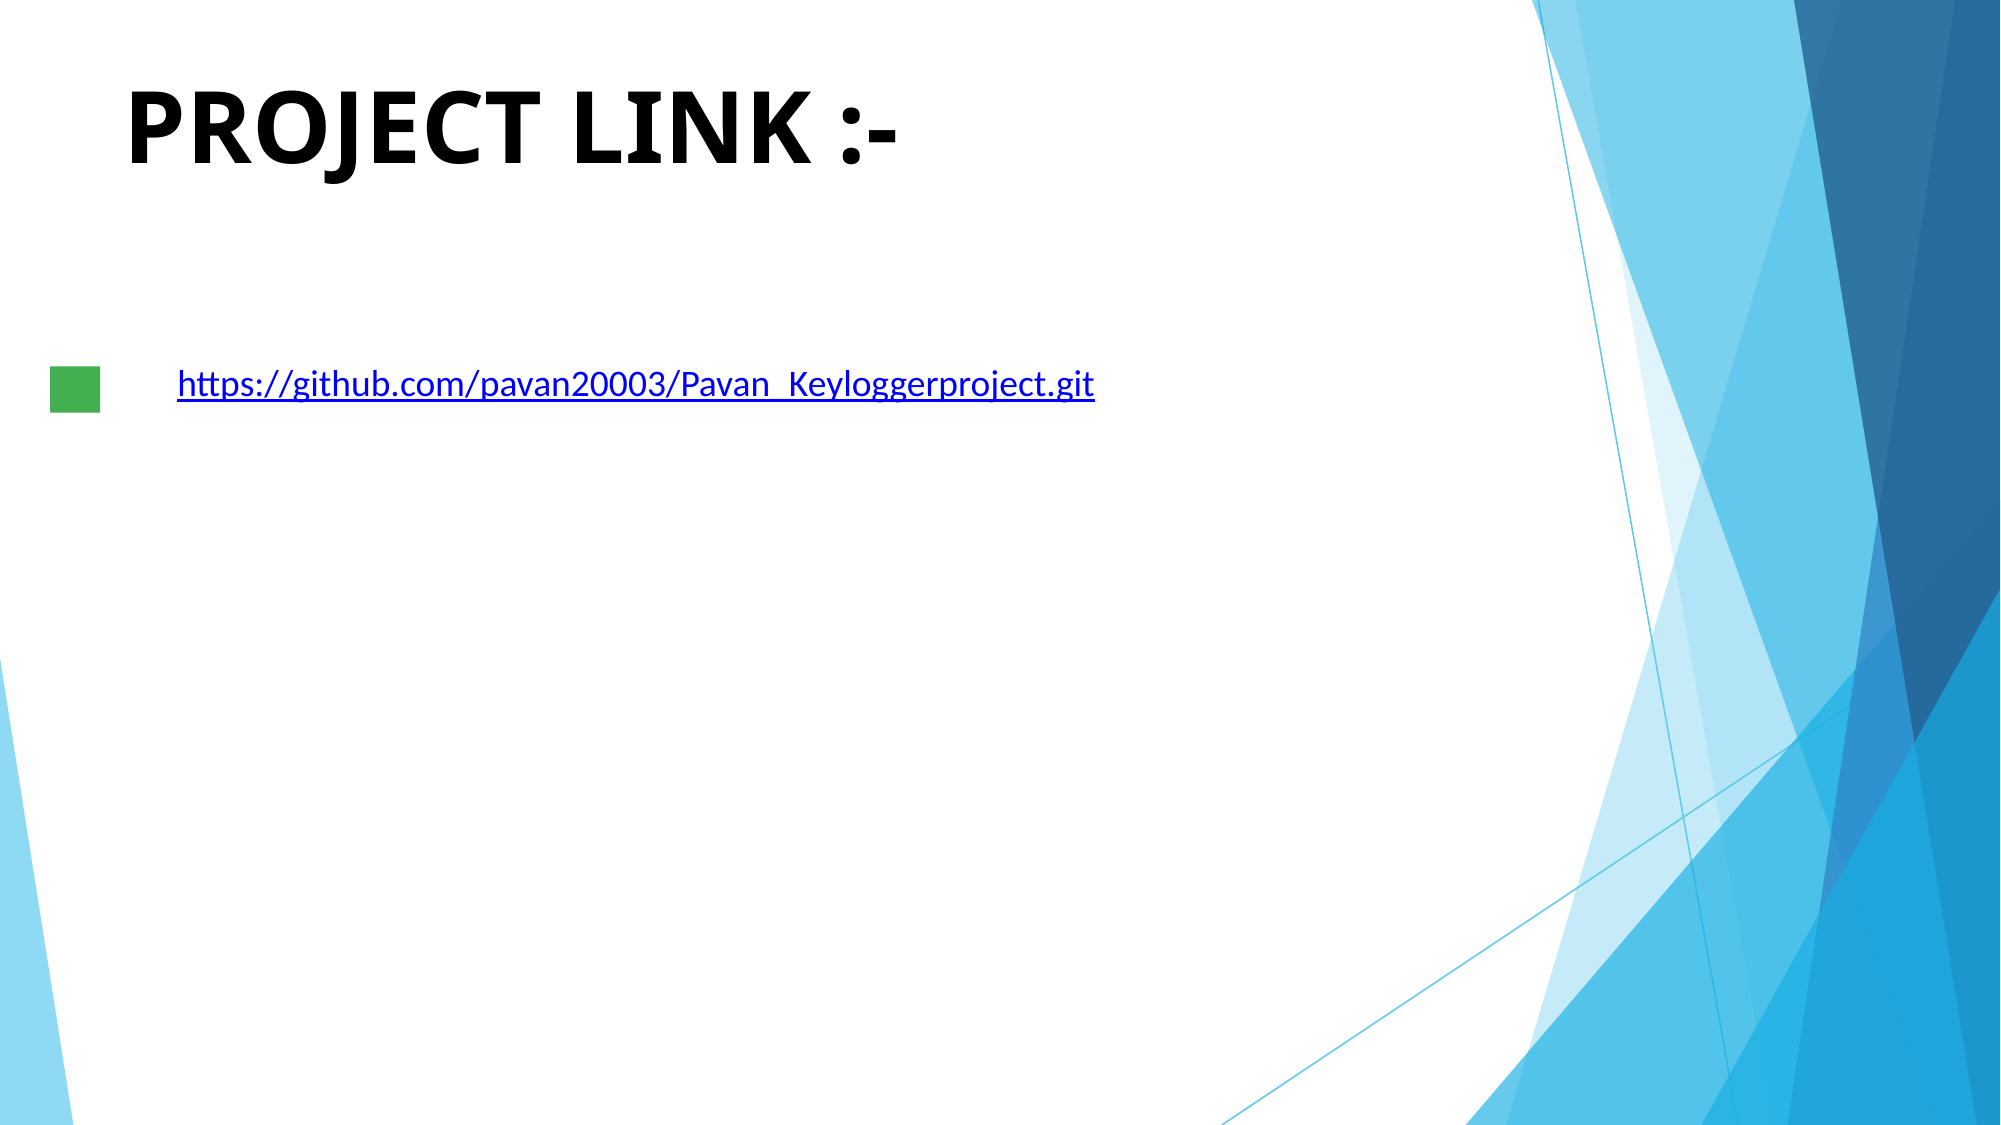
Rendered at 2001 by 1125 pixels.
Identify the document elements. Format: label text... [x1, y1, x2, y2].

text_box [50, 366, 101, 413]
text_box https://github.com/pavan20003/Pavan_Keyloggerproject.git [162, 351, 1123, 412]
title PROJECT LINK :- [123, 63, 1877, 188]
